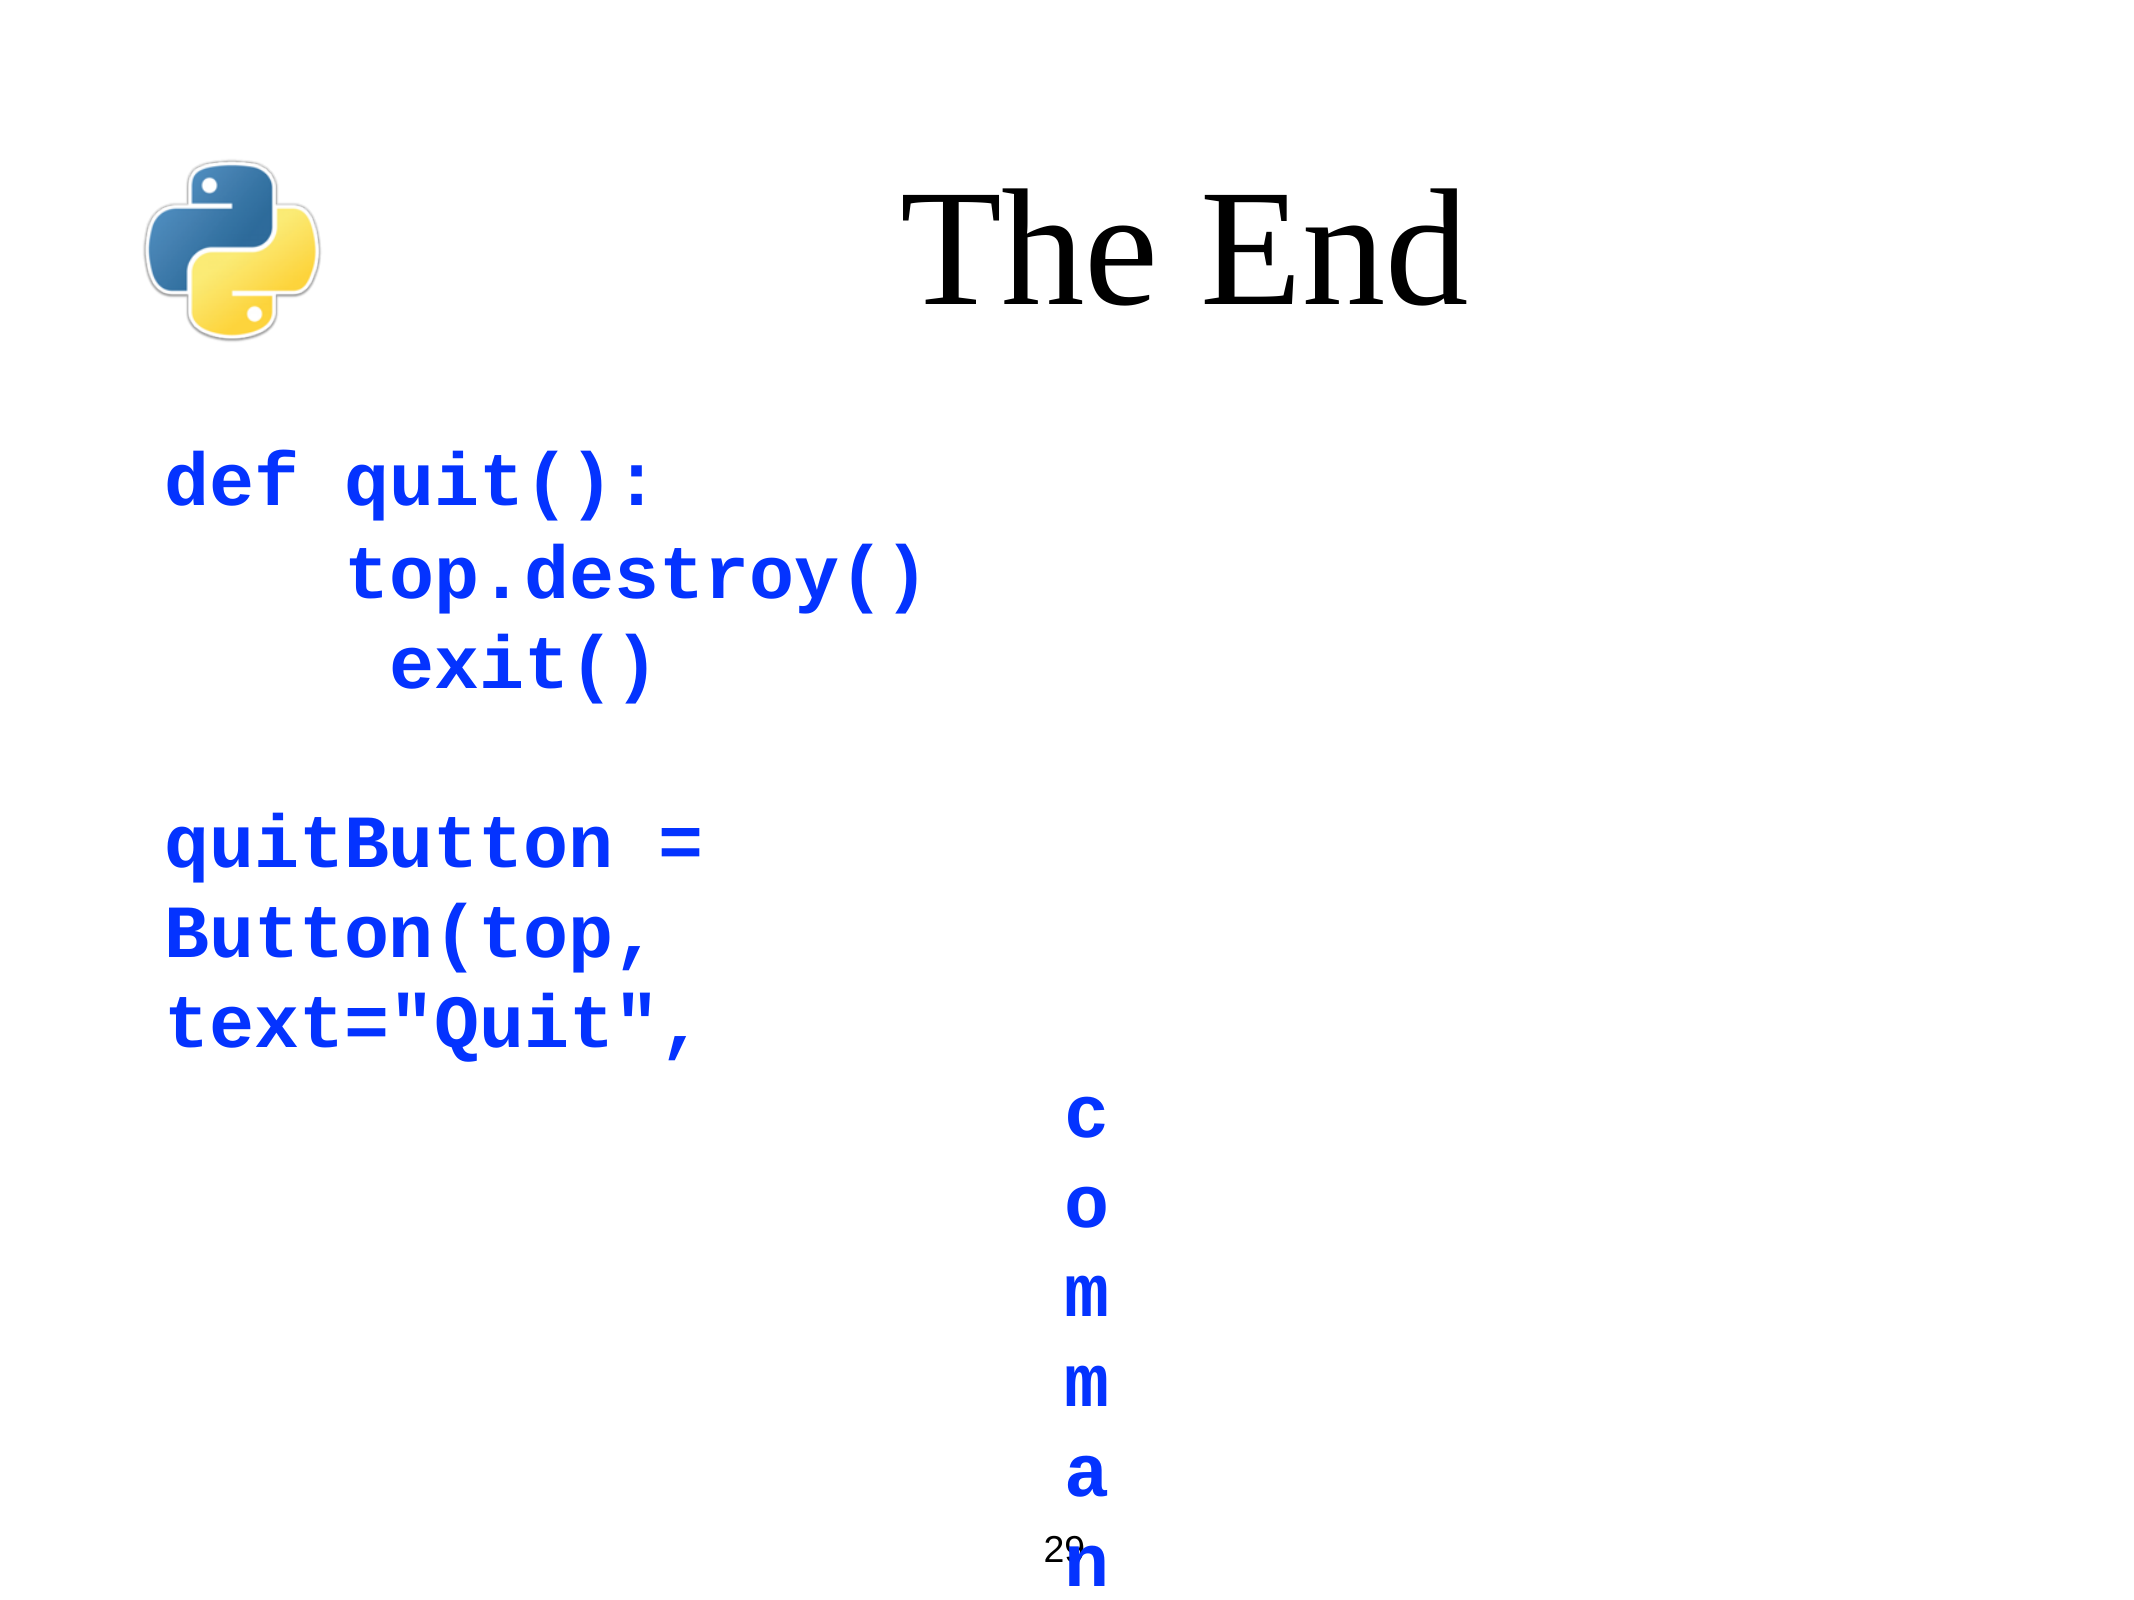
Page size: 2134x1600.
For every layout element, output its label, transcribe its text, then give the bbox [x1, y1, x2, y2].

text_box def quit(): top.destroy() exit() quitButton = Button(top, text="Quit", command=quit).pack() [162, 429, 1967, 1600]
picture [118, 135, 346, 365]
title The End [897, 135, 1472, 405]
